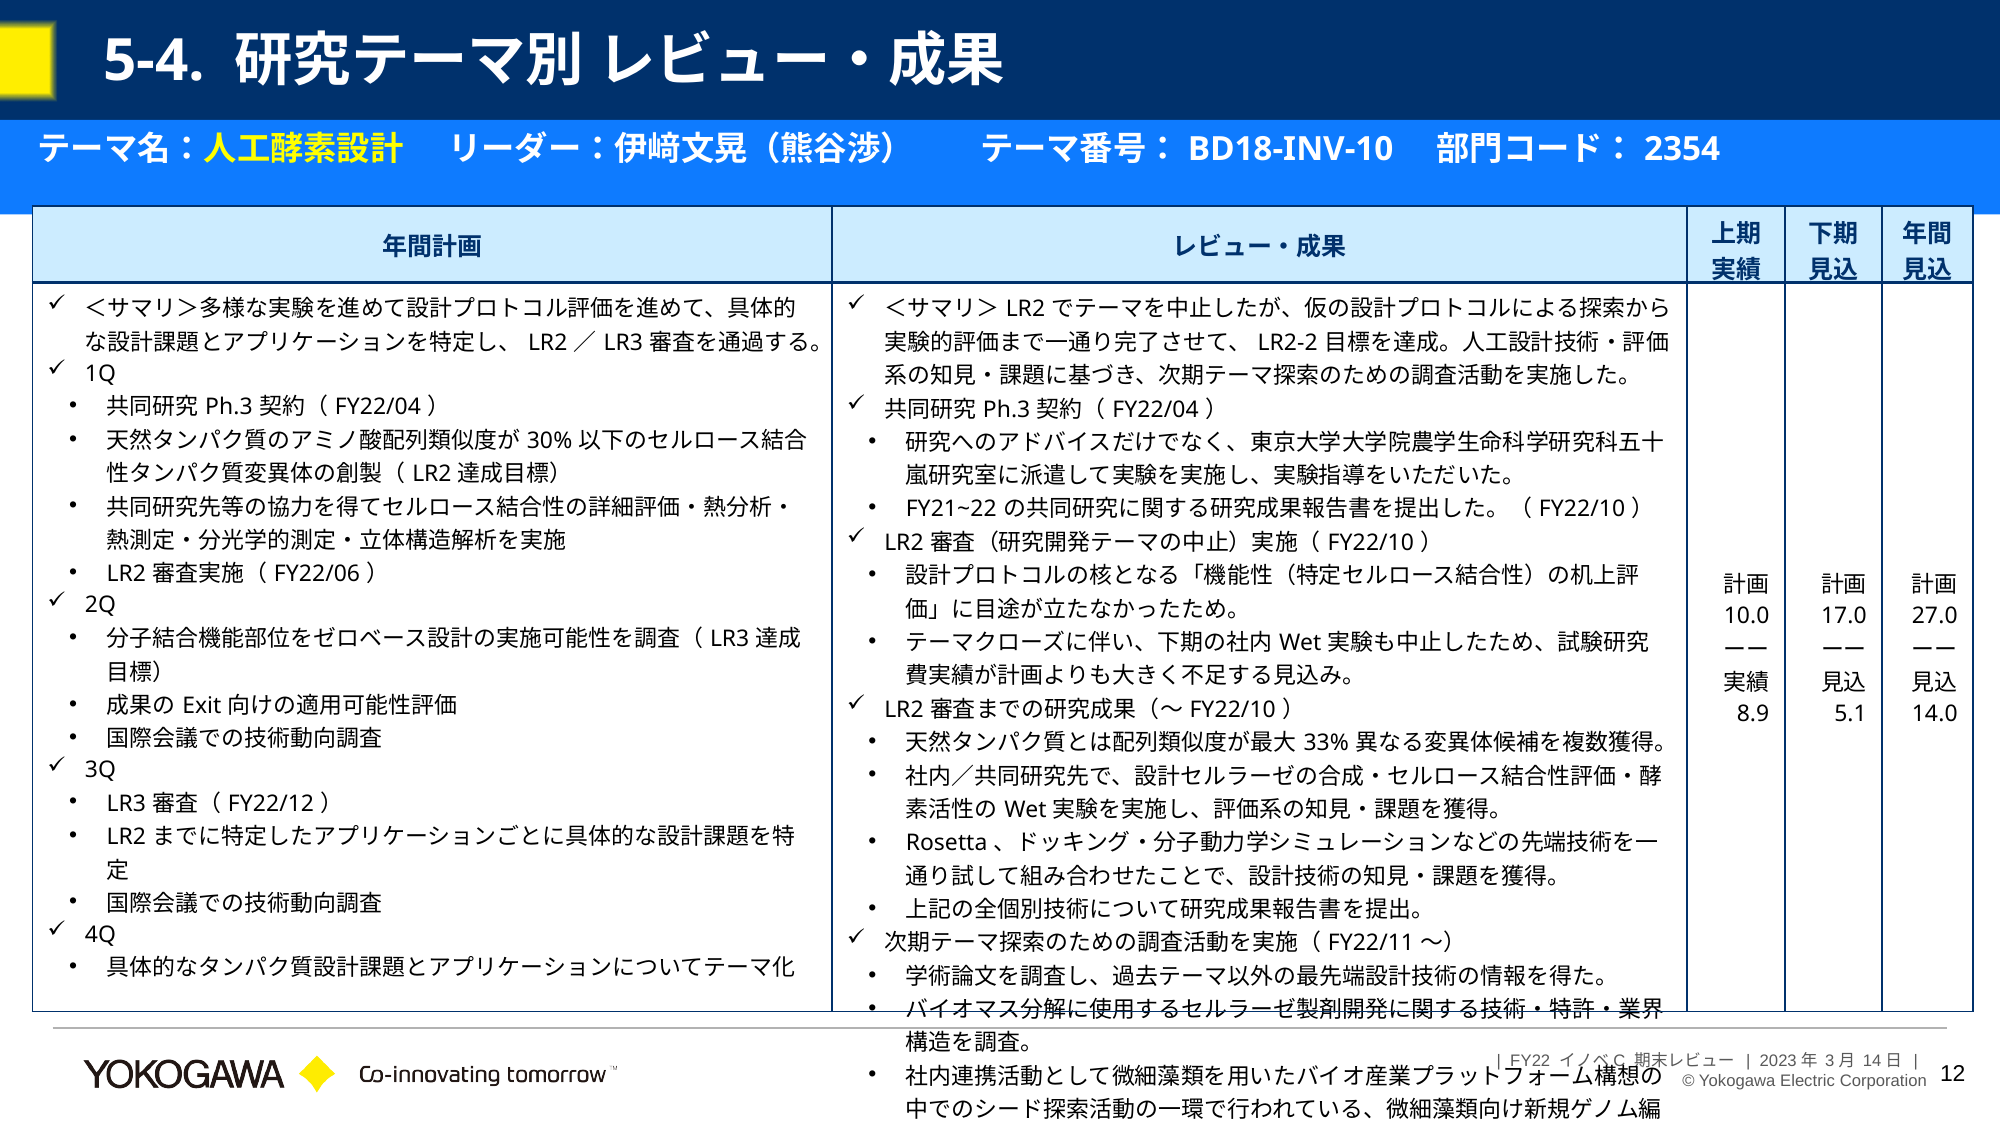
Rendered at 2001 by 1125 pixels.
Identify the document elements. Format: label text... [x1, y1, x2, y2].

text_box テーマ名：人工酵素設計 リーダー：伊﨑文晃（熊谷渉） テーマ番号：BD18-INV-10 部門コード：2354 [0, 119, 2000, 215]
table_header 上期 実績 [1688, 207, 1784, 281]
table_cell 計画 10.0 ーー 実績 8.9 [1688, 284, 1784, 1011]
title 5-4. 研究テーマ別 レビュー・成果 [88, 17, 1959, 107]
table_header 下期 見込 [1786, 207, 1881, 281]
table_cell 計画 27.0 ーー 見込 14.0 [1883, 284, 1972, 1011]
table_header レビュー・成果 [833, 207, 1686, 281]
picture [83, 1055, 617, 1093]
table_cell ＜サマリ＞多様な実験を進めて設計プロトコル評価を進めて、具体的な設計課題とアプリケーションを特定し、LR2／LR3審査を通過する。 1Q 共同研究Ph.3契約（FY22/04） 天然タンパク質のアミノ酸配列類似度が30%以下のセルロース結合性タンパク質変異体の創製（LR2達成目標） 共同研究先等の協力を得てセルロース結合性の詳細評価・熱分析・熱測定・分光学的測定・立体構造解析を実施 LR2審査実施（FY22/06） 2Q 分子結合機能部位をゼロベース設計の実施可能性を調査（LR3達成目標） 成果のExit向けの適用可能性評価 国際会議での技術動向調査 3Q LR3審査（FY22/12） LR2までに特定したアプリケーションごとに具体的な設計課題を特定 国際会議での技術動向調査 4Q 具体的なタンパク質設計課題とアプリケーションについてテーマ化 [33, 284, 831, 1011]
table_cell ＜サマリ＞LR2でテーマを中止したが、仮の設計プロトコルによる探索から実験的評価まで一通り完了させて、LR2-2目標を達成。人工設計技術・評価系の知見・課題に基づき、次期テーマ探索のための調査活動を実施した。 共同研究Ph.3契約（FY22/04） 研究へのアドバイスだけでなく、東京大学大学院農学生命科学研究科五十嵐研究室に派遣して実験を実施し、実験指導をいただいた。 FY21~22の共同研究に関する研究成果報告書を提出した。（FY22/10） LR2審査（研究開発テーマの中止）実施（FY22/10） 設計プロトコルの核となる「機能性（特定セルロース結合性）の机上評価」に目途が立たなかったため。 テーマクローズに伴い、下期の社内Wet実験も中止したため、試験研究費実績が計画よりも大きく不足する見込み。 LR2審査までの研究成果（～FY22/10） 天然タンパク質とは配列類似度が最大33%異なる変異体候補を複数獲得。 社内／共同研究先で、設計セルラーゼの合成・セルロース結合性評価・酵素活性のWet実験を実施し、評価系の知見・課題を獲得。 Rosetta、ドッキング・分子動力学シミュレーションなどの先端技術を一通り試して組み合わせたことで、設計技術の知見・課題を獲得。 上記の全個別技術について研究成果報告書を提出。 次期テーマ探索のための調査活動を実施（FY22/11～） 学術論文を調査し、過去テーマ以外の最先端設計技術の情報を得た。 バイオマス分解に使用するセルラーゼ製剤開発に関する技術・特許・業界構造を調査。 社内連携活動として微細藻類を用いたバイオ産業プラットフォーム構想の中でのシード探索活動の一環で行われている、微細藻類向け新規ゲノム編集酵素の探索技術について調査活動に参画。 [833, 284, 1686, 1011]
table_header 年間計画 [33, 207, 831, 281]
slide_number 12 [1915, 1042, 1981, 1103]
table_header 年間 見込 [1883, 207, 1972, 281]
picture [0, 6, 69, 115]
table_cell 計画 17.0 ーー 見込 5.1 [1786, 284, 1881, 1011]
